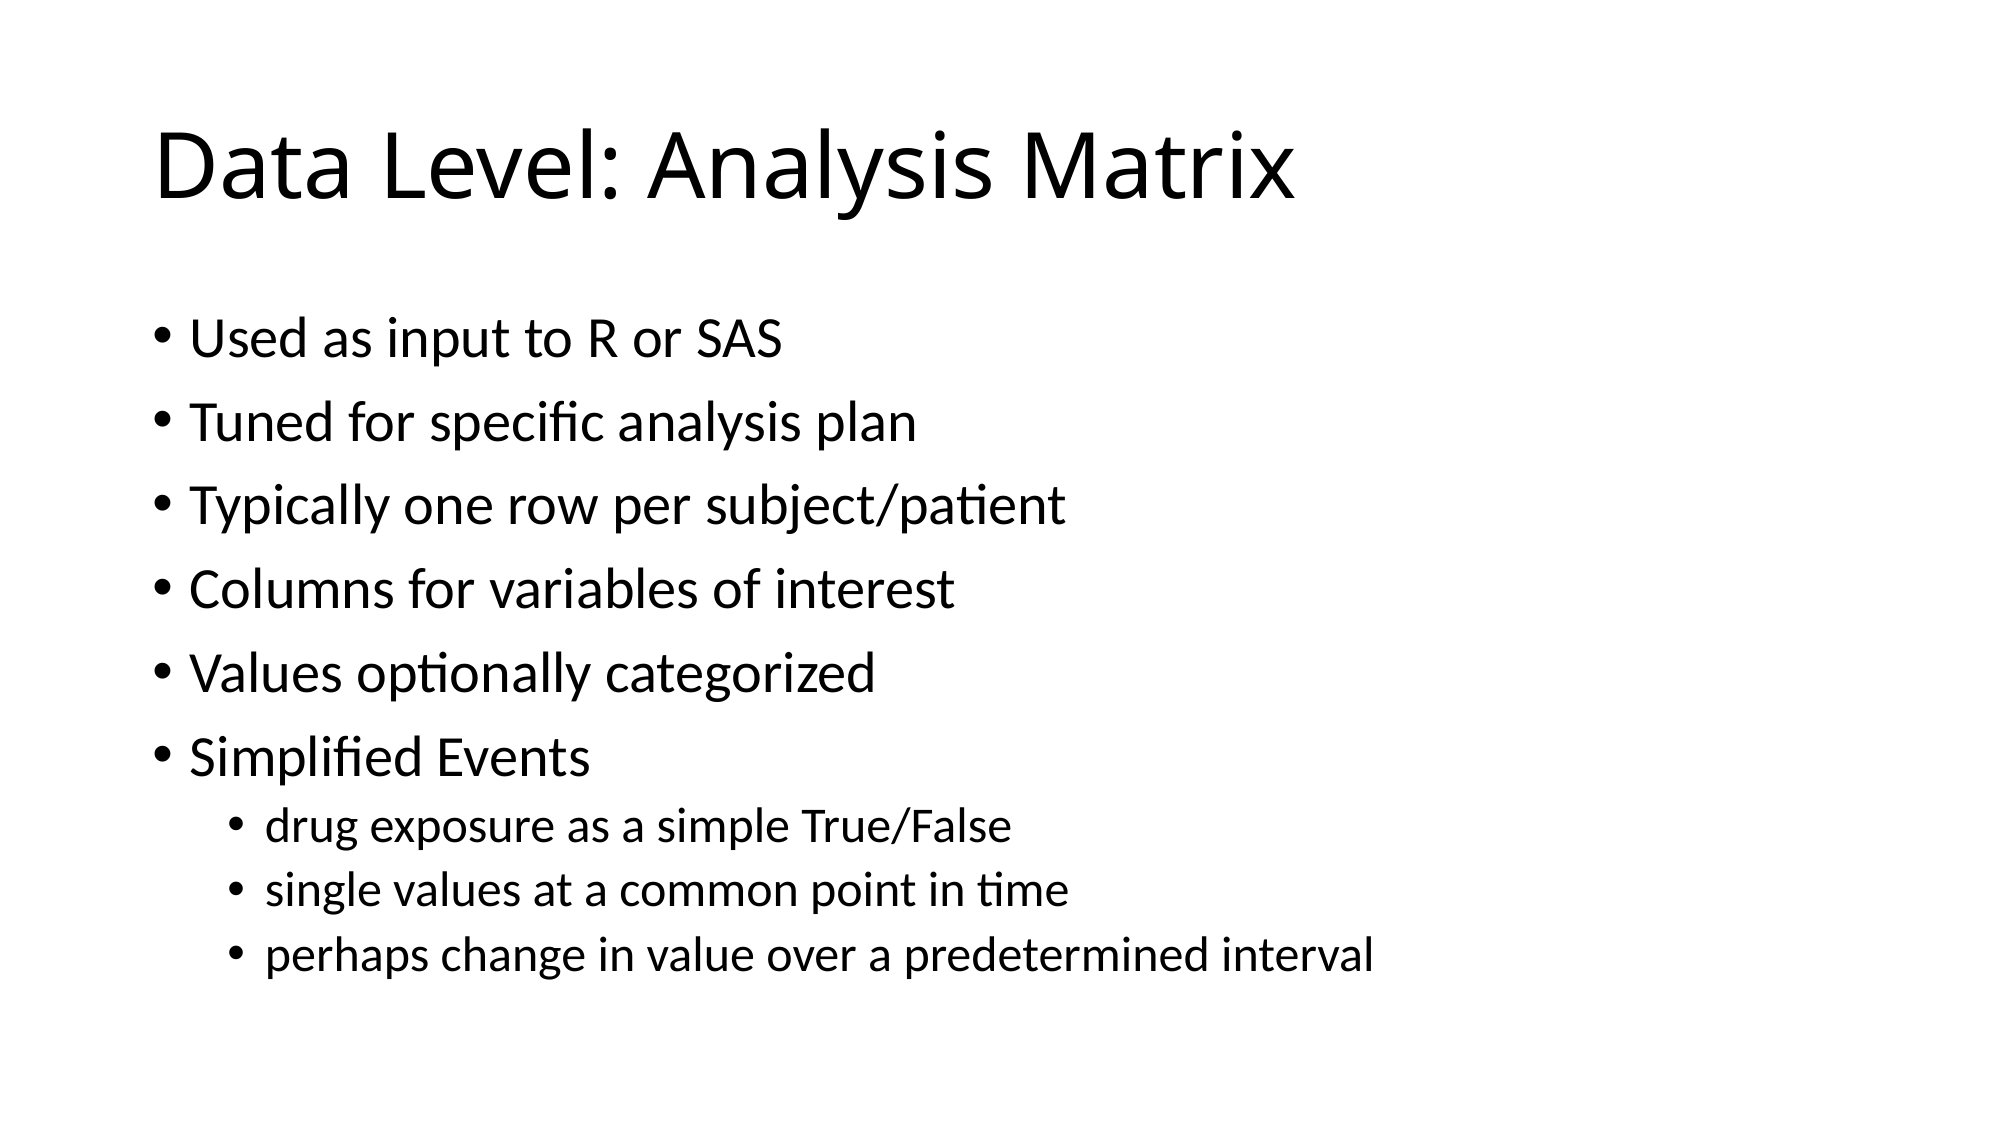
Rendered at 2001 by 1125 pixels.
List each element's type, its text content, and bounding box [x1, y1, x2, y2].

title Data Level: Analysis Matrix [137, 59, 1863, 278]
list Used as input to R or SAS Tuned for specific analysis plan Typically one row per subject/patient Columns for variables of interest Values optionally categorized Simplified Events drug exposure as a simple True/False single values at a common point in time perhaps change in value over a predetermined interval [137, 299, 1863, 1014]
